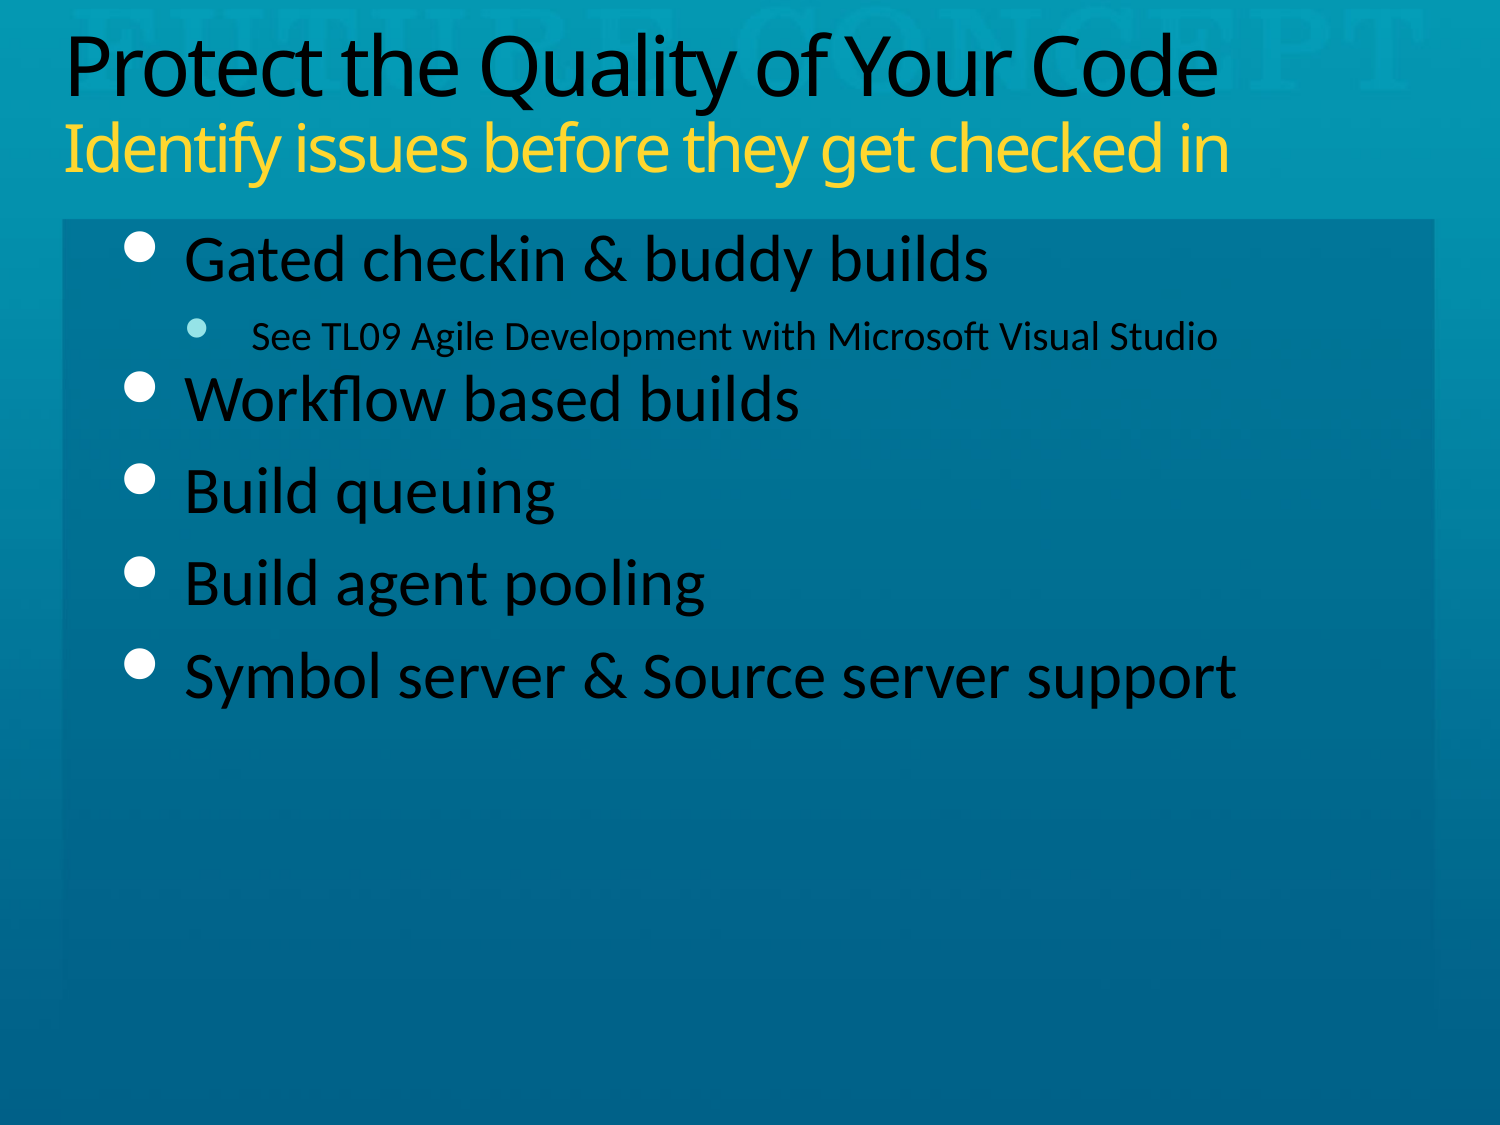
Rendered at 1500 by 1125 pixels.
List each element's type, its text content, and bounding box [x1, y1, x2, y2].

picture [0, 0, 1500, 398]
list Gated checkin & buddy builds See TL09 Agile Development with Microsoft Visual Studio Workflow based builds Build queuing Build agent pooling Symbol server & Source server support [119, 231, 1379, 728]
title Protect the Quality of Your Code Identify issues before they get checked in [63, 24, 1438, 189]
